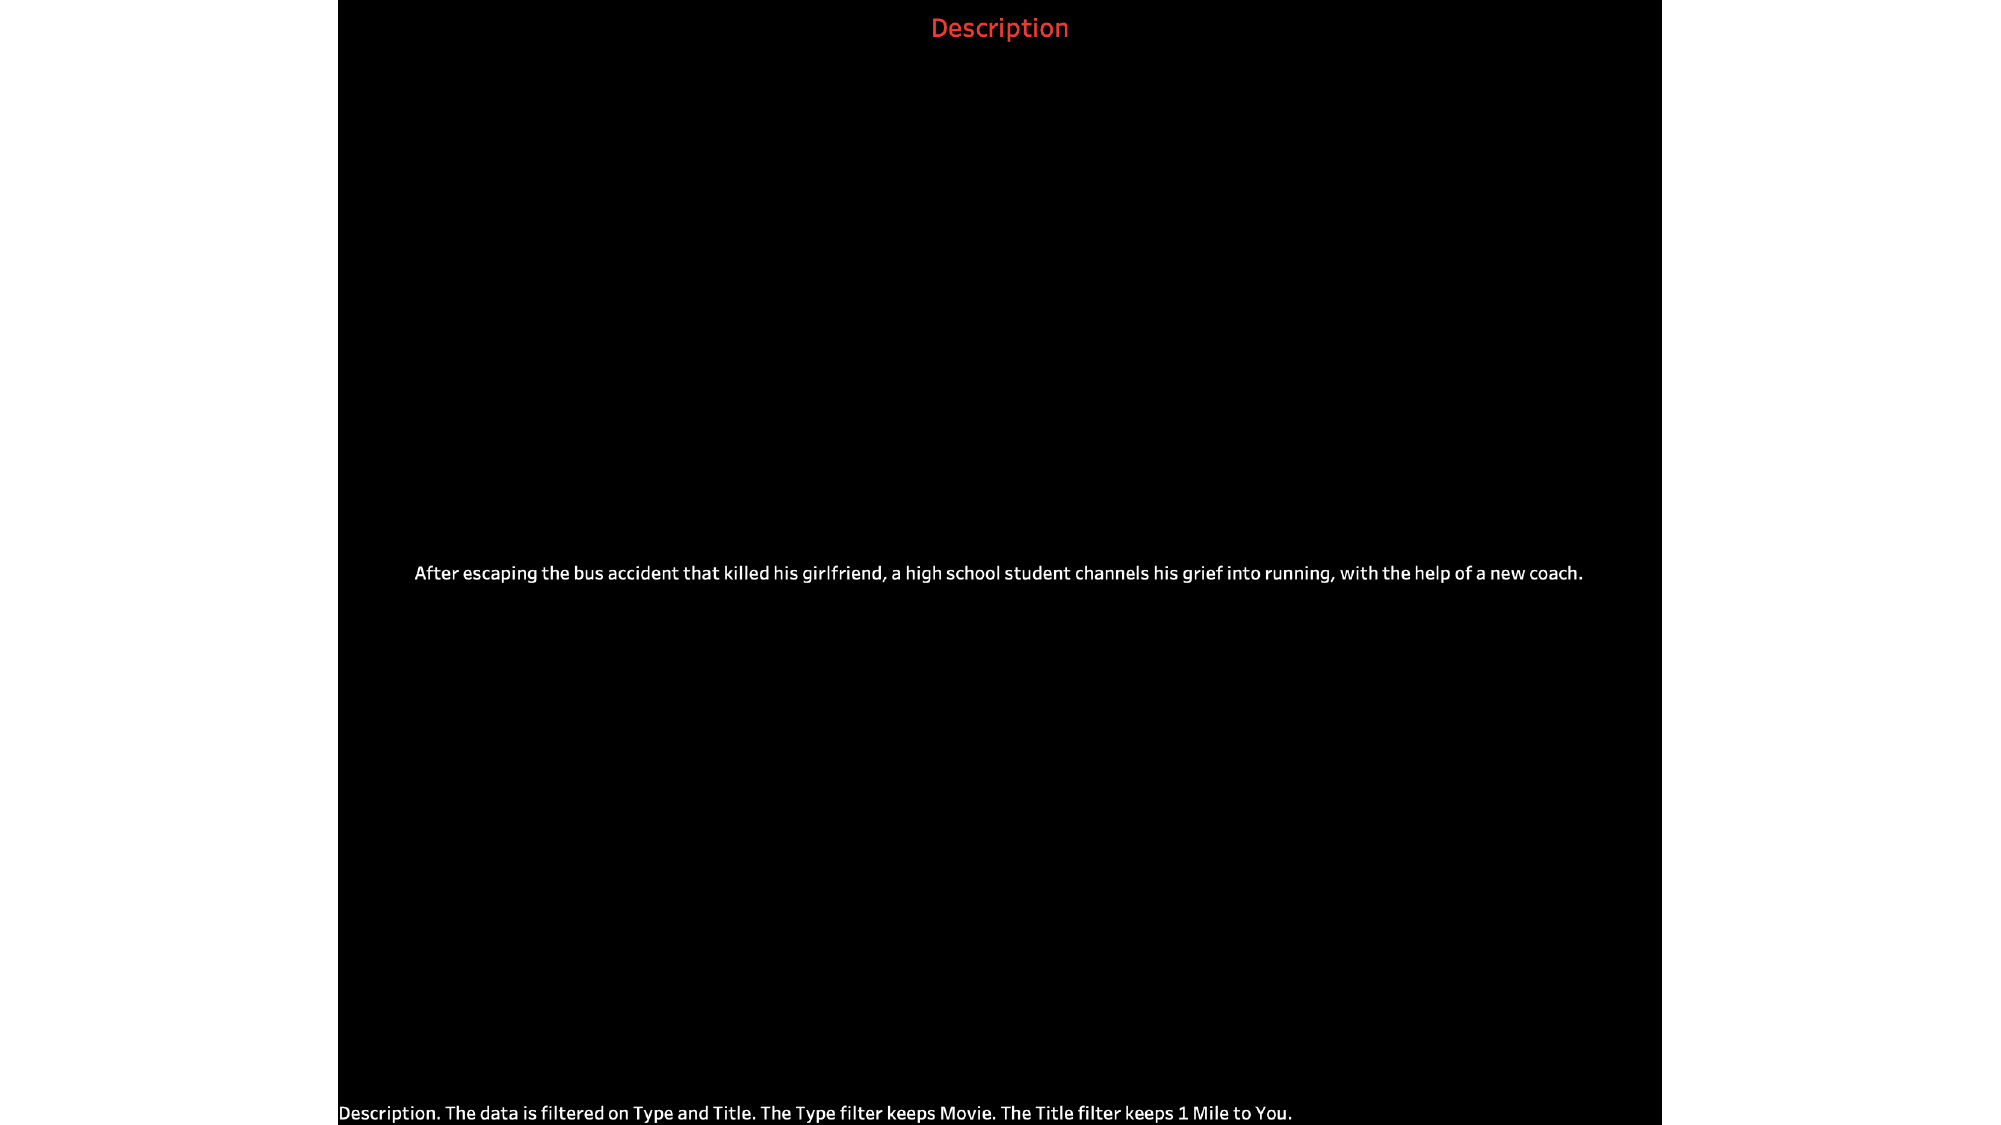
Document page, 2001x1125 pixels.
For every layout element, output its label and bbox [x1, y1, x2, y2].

picture [338, 0, 1662, 1125]
